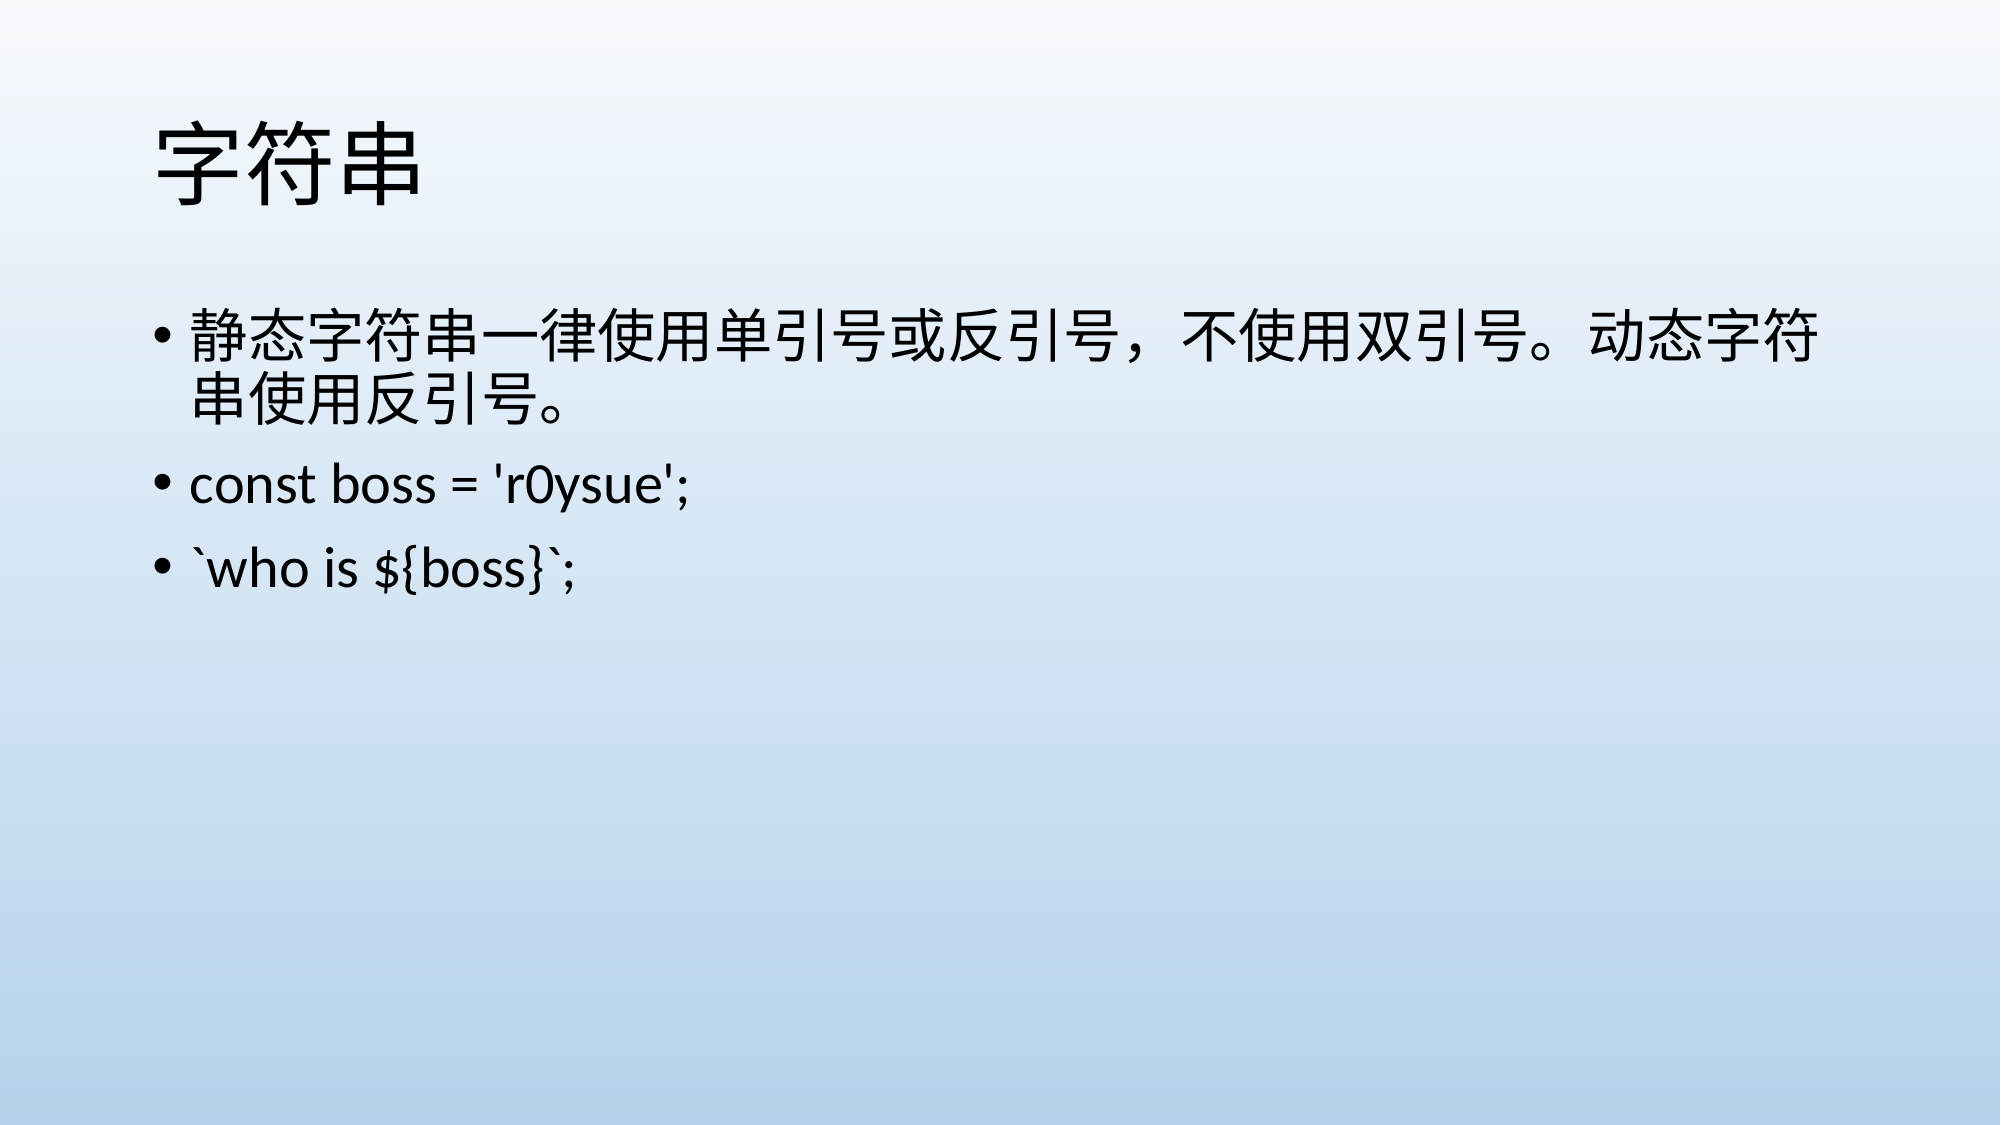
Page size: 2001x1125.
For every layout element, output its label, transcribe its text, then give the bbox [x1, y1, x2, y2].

title 字符串 [137, 59, 1863, 278]
list 静态字符串一律使用单引号或反引号，不使用双引号。动态字符串使用反引号。 const boss = 'r0ysue'; `who is ${boss}`; [137, 299, 1863, 1014]
